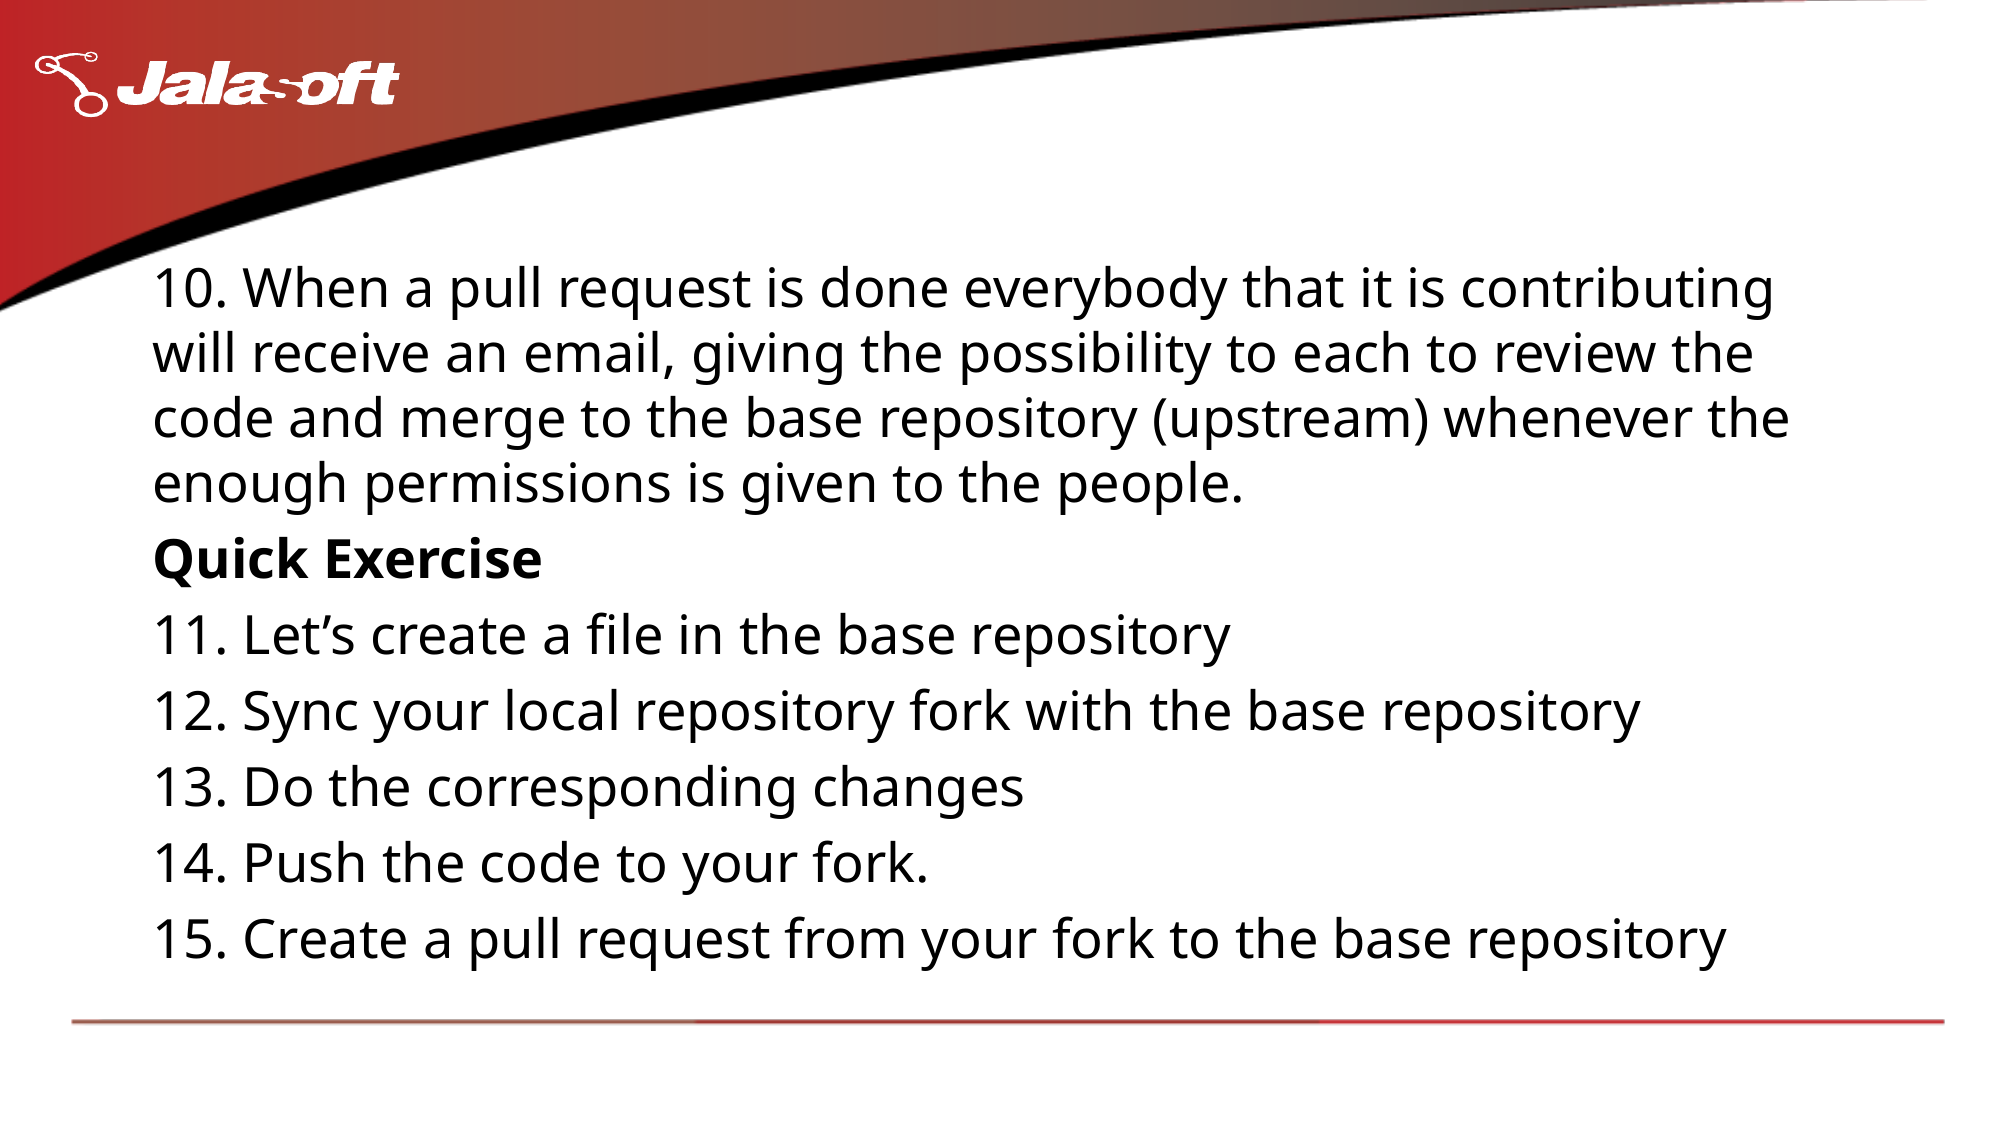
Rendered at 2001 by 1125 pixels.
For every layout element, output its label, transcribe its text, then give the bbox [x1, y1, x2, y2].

picture [0, 0, 2000, 1125]
list 10. When a pull request is done everybody that it is contributing will receive an email, giving the possibility to each to review the code and merge to the base repository (upstream) whenever the enough permissions is given to the people. Quick Exercise 11. Let’s create a file in the base repository 12. Sync your local repository fork with the base repository 13. Do the corresponding changes 14. Push the code to your fork. 15. Create a pull request from your fork to the base repository [137, 245, 1863, 1014]
